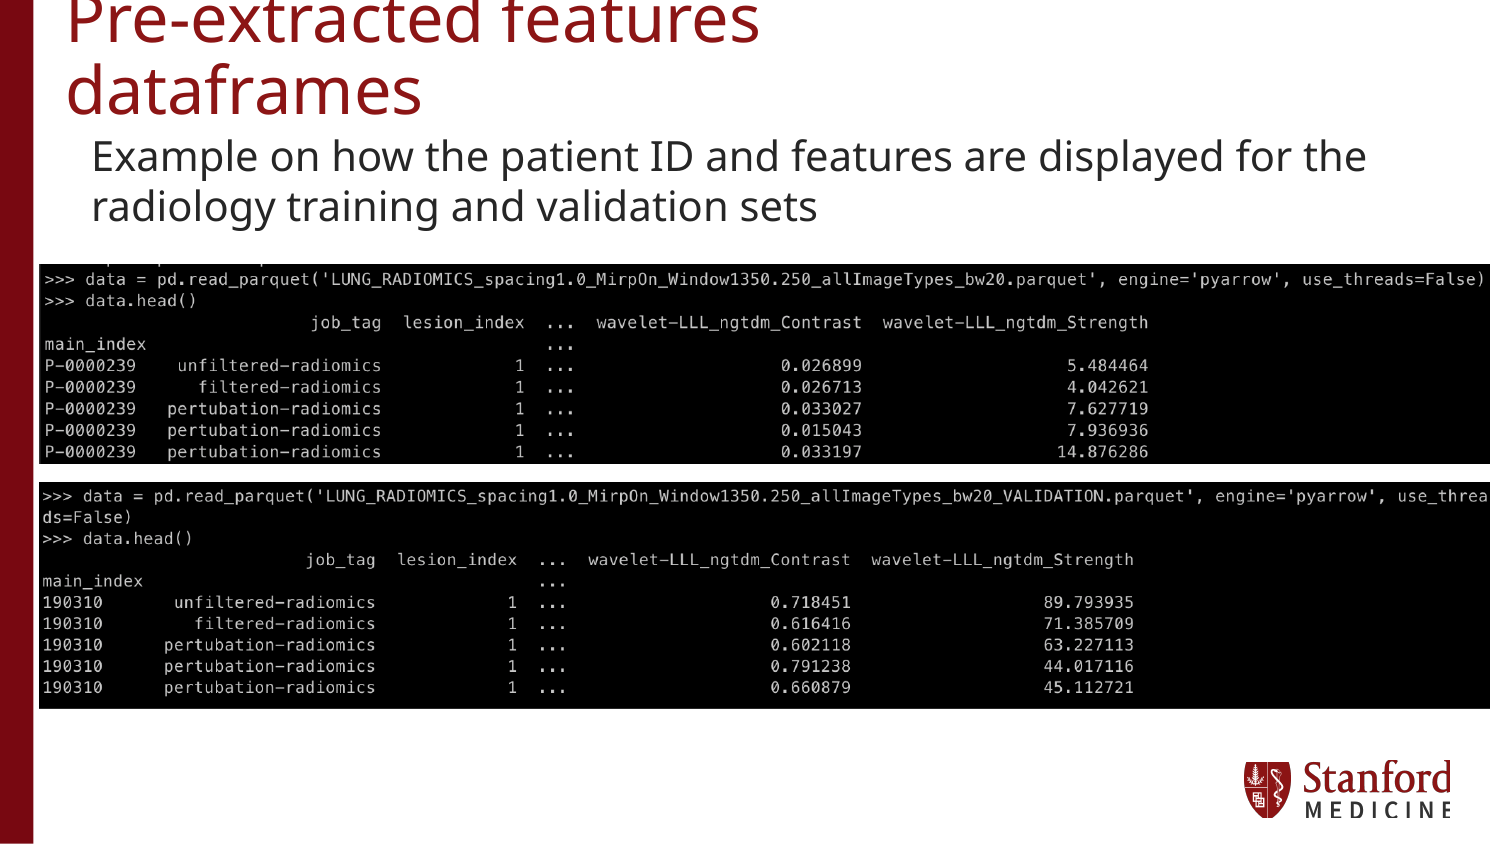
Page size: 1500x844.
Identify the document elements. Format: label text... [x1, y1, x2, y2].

picture [38, 482, 1490, 710]
picture [1244, 760, 1450, 818]
text_box Example on how the patient ID and features are displayed for the radiology training and validation sets [76, 115, 1424, 246]
picture [38, 264, 1490, 465]
title Pre-extracted features dataframes [50, 0, 1100, 137]
